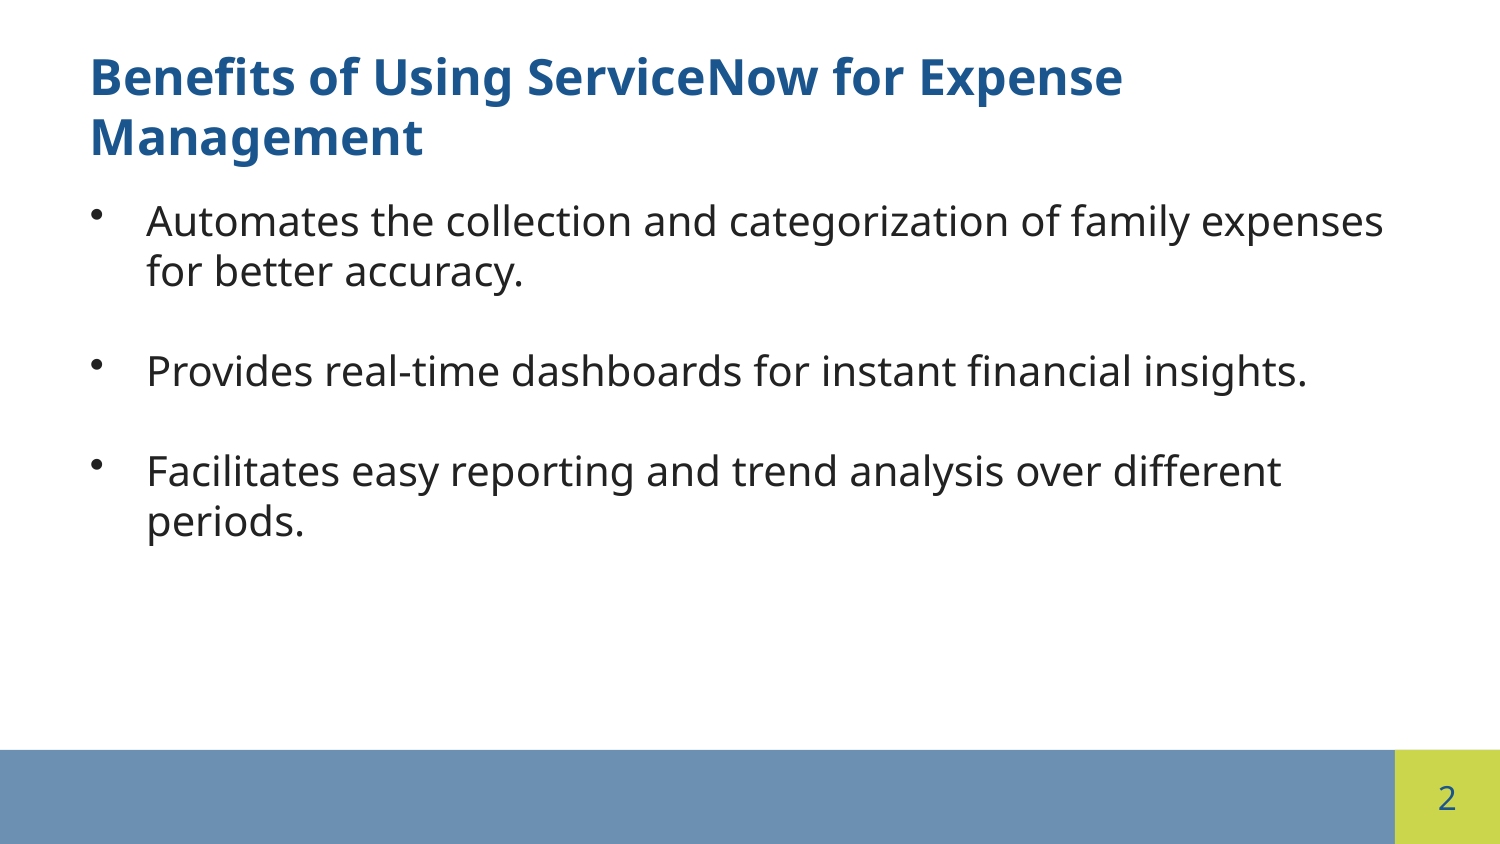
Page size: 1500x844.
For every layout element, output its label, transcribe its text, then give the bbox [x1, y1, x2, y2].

text_box 2 [1394, 749, 1500, 844]
text_box [0, 749, 1394, 844]
text_box Benefits of Using ServiceNow for Expense Management [74, 37, 1425, 173]
text_box Automates the collection and categorization of family expenses for better accuracy. Provides real-time dashboards for instant financial insights. Facilitates easy reporting and trend analysis over different periods. [74, 187, 1425, 713]
